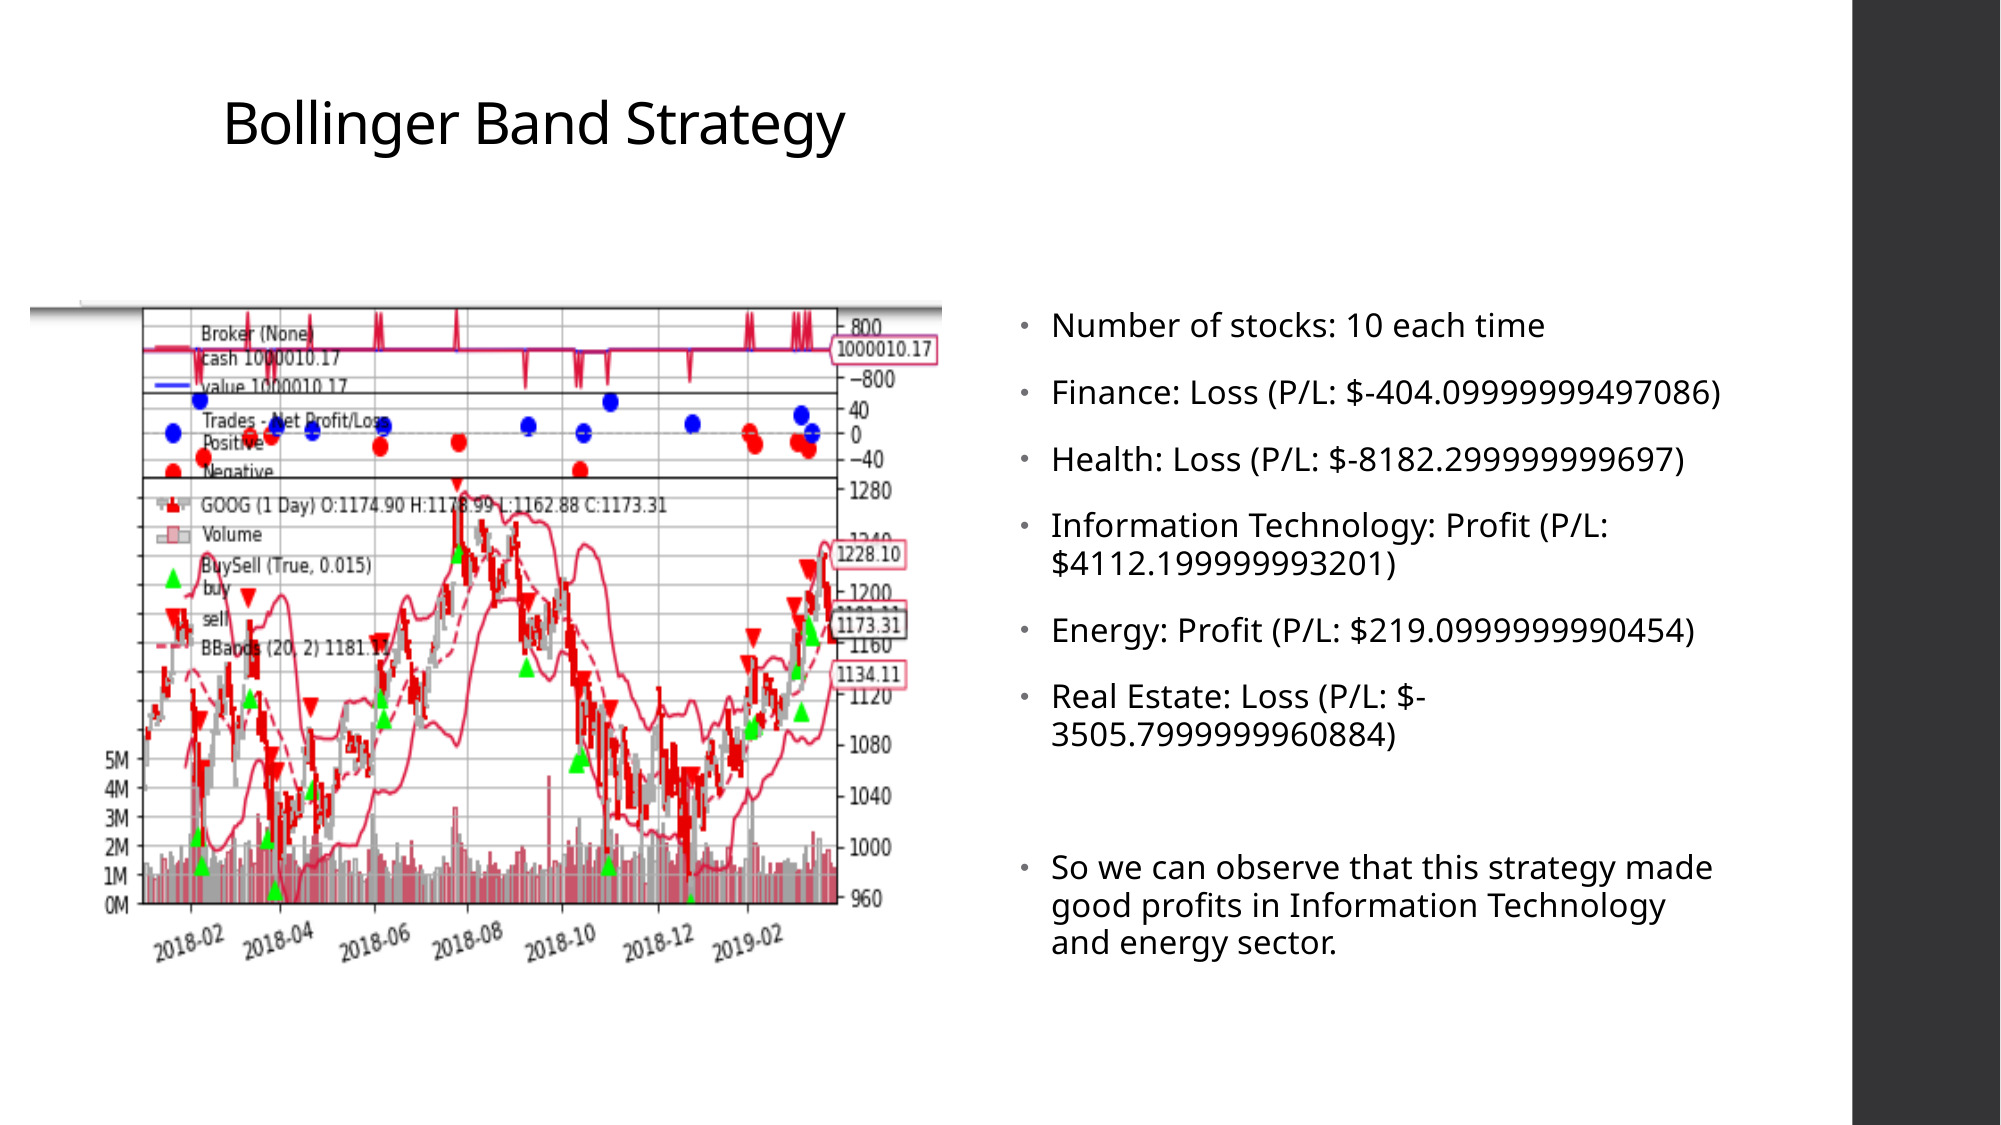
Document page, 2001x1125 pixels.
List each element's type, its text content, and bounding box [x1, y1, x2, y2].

list Number of stocks: 10 each time Finance: Loss (P/L: $-404.09999999497086) Health: Loss (P/L: $-8182.299999999697) Information Technology: Profit (P/L: $4112.199999993201) Energy: Profit (P/L: $219.0999999990454) Real Estate: Loss (P/L: $-3505.7999999960884) So we can observe that this strategy made good profits in Information Technology and energy sector. [1005, 299, 1740, 1014]
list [29, 299, 943, 995]
title Bollinger Band Strategy [206, 60, 1797, 165]
